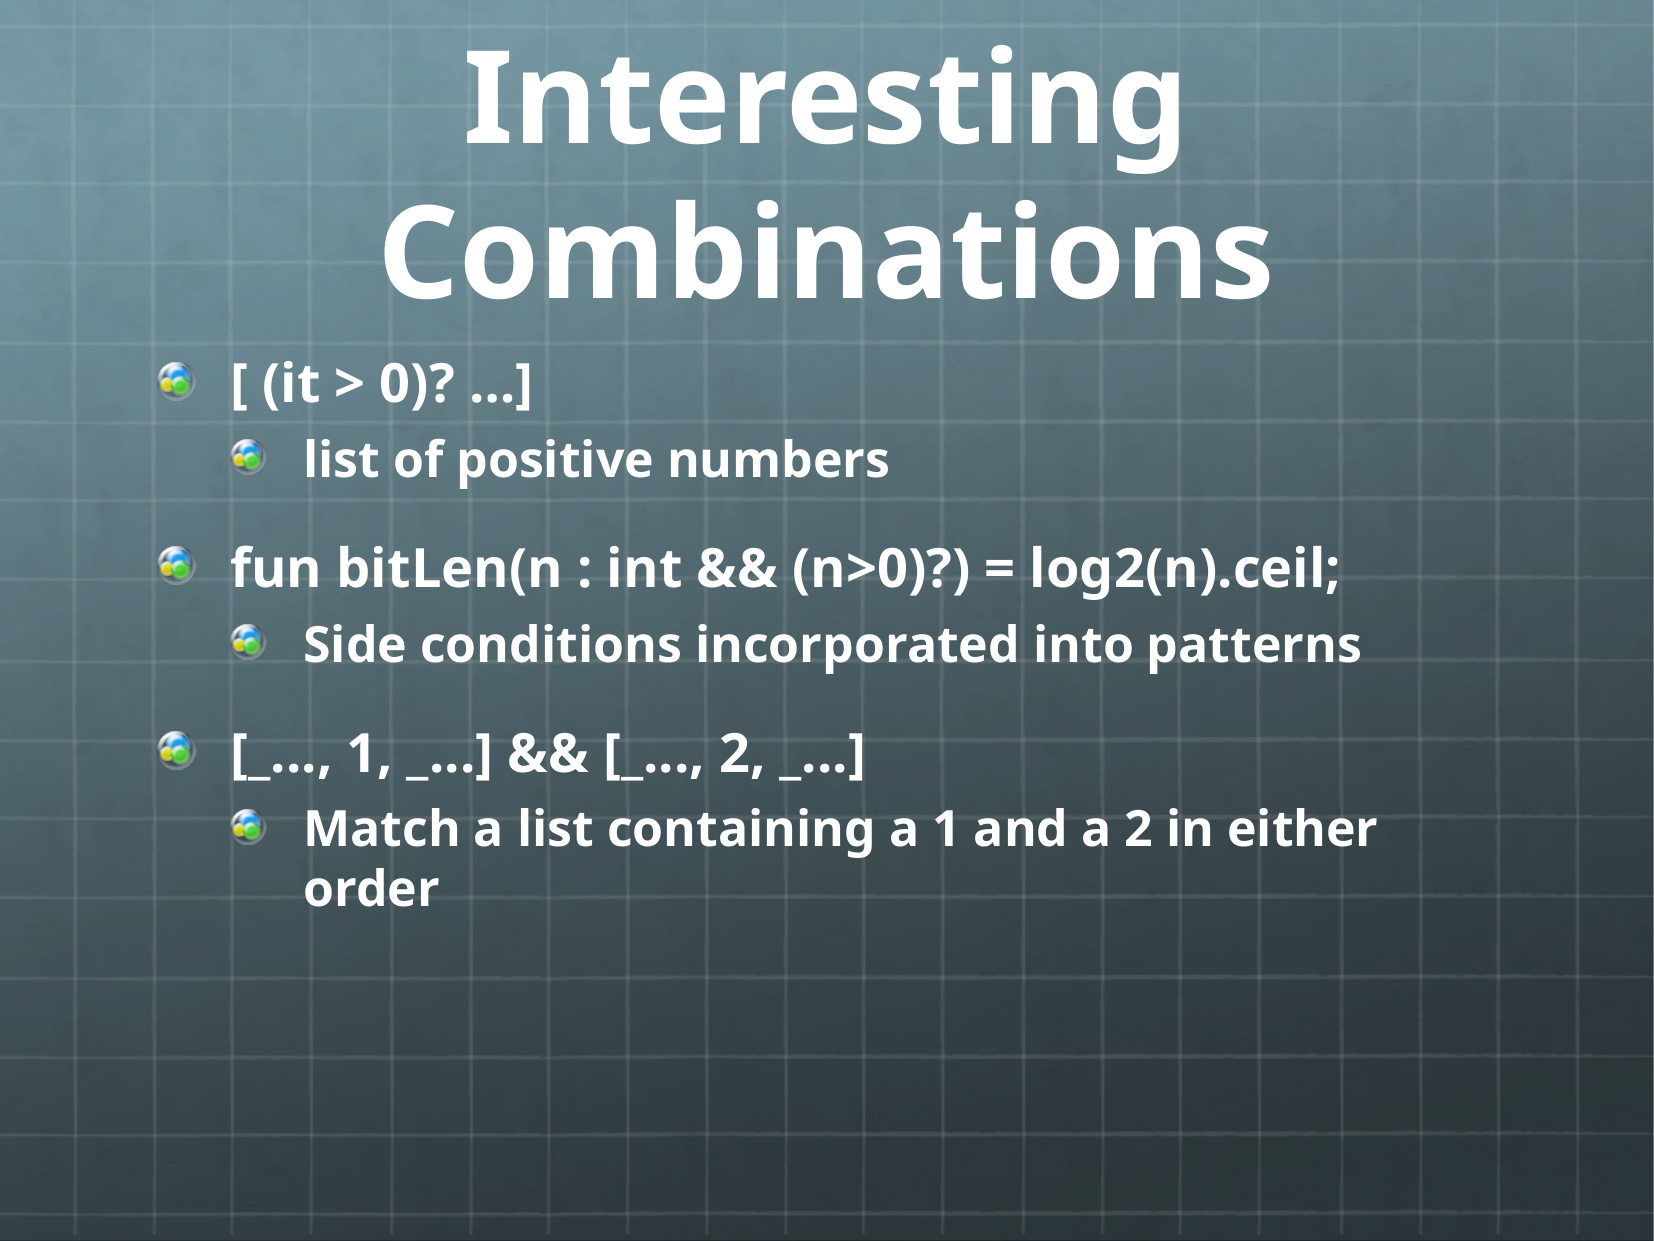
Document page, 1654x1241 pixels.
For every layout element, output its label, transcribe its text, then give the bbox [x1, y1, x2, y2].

list [ (it > 0)? …] list of positive numbers fun bitLen(n : int && (n>0)?) = log2(n).ceil; Side conditions incorporated into patterns [_..., 1, _...] && [_..., 2, _...] Match a list containing a 1 and a 2 in either order [140, 340, 1513, 1056]
picture [0, 0, 1654, 1240]
title Interesting Combinations [140, 19, 1513, 319]
